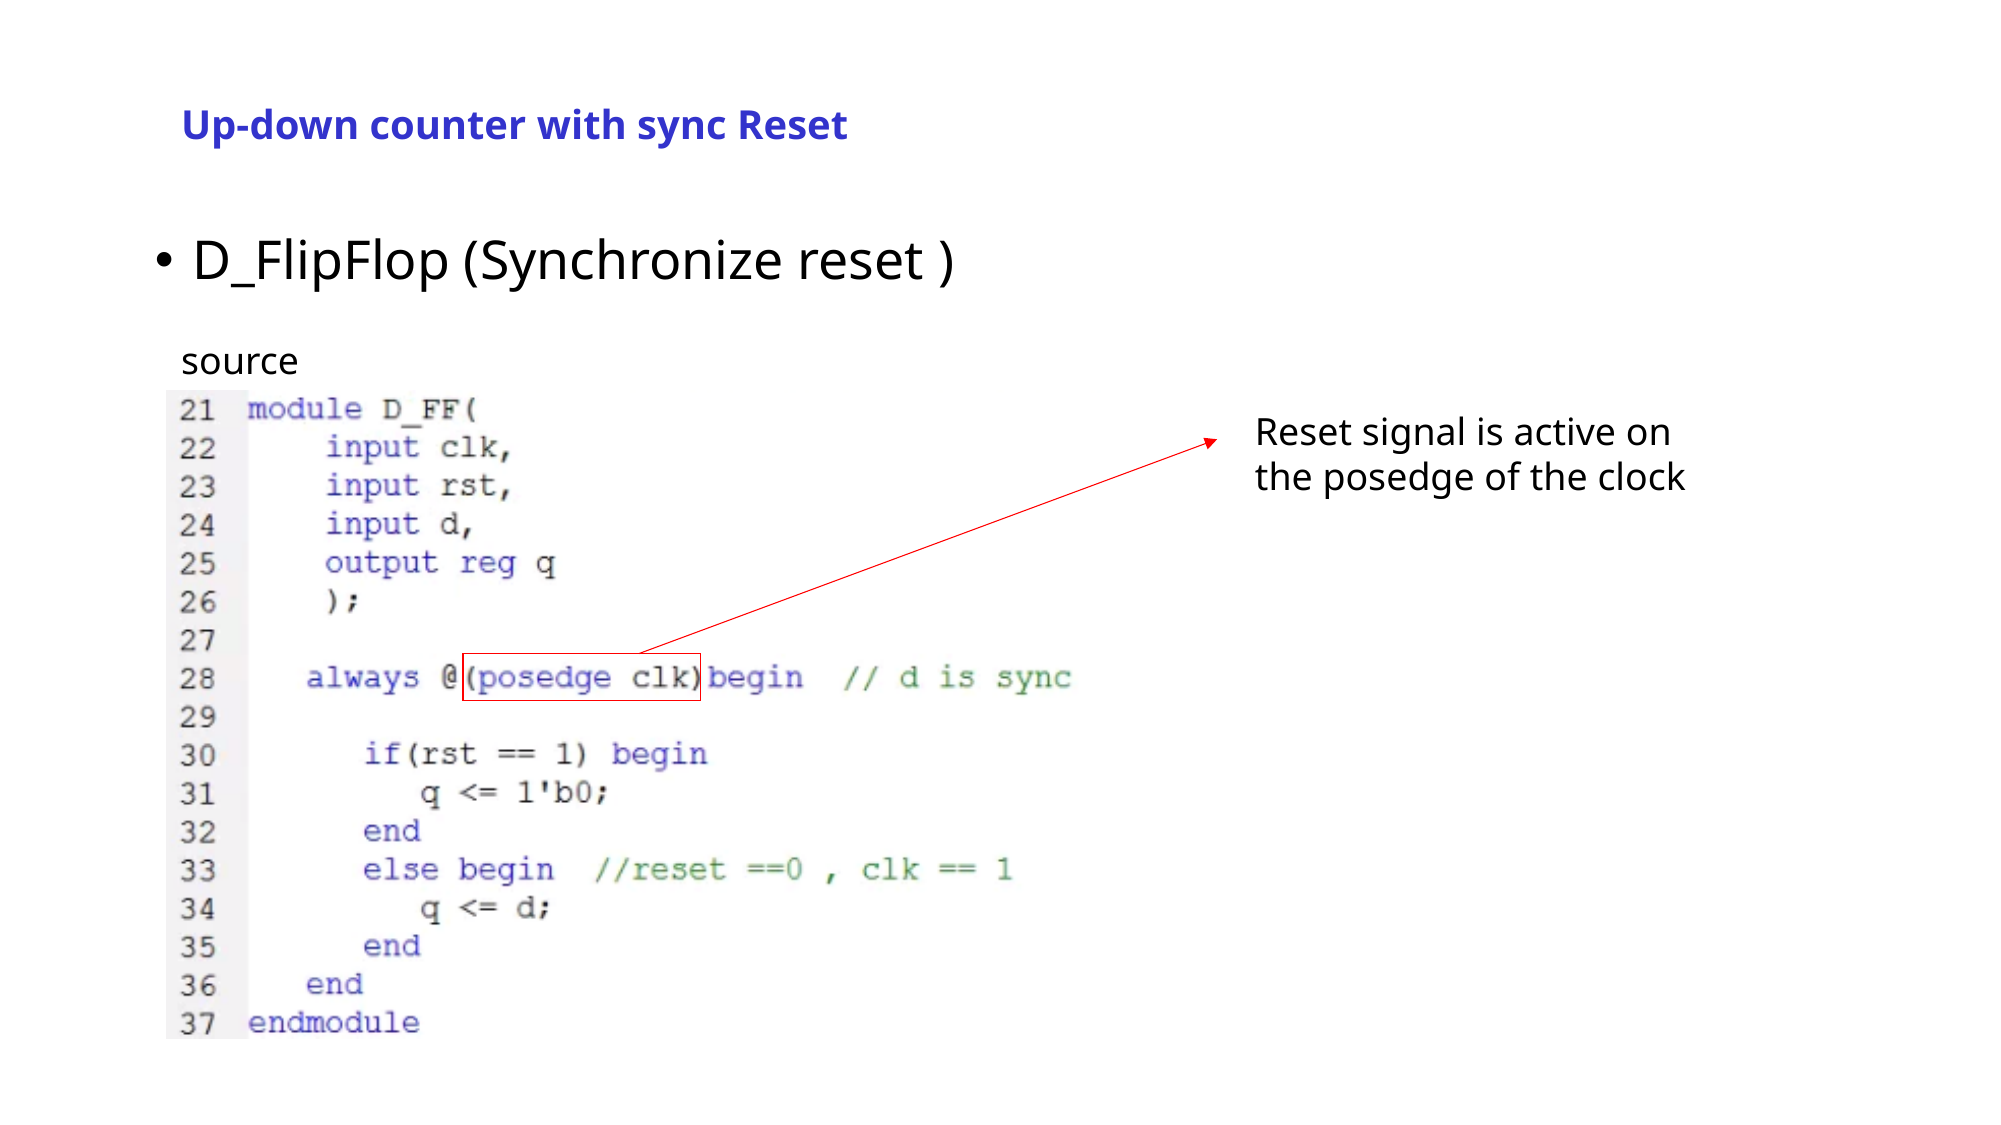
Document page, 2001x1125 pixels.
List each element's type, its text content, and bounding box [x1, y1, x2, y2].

text_box source [166, 329, 330, 390]
text_box Up-down counter with sync Reset [166, 84, 1012, 170]
list D_FlipFlop (Synchronize reset ) [139, 226, 973, 305]
picture [165, 390, 1113, 1039]
text_box Reset signal is active on the posedge of the clock [1240, 400, 1728, 506]
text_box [639, 439, 1218, 654]
